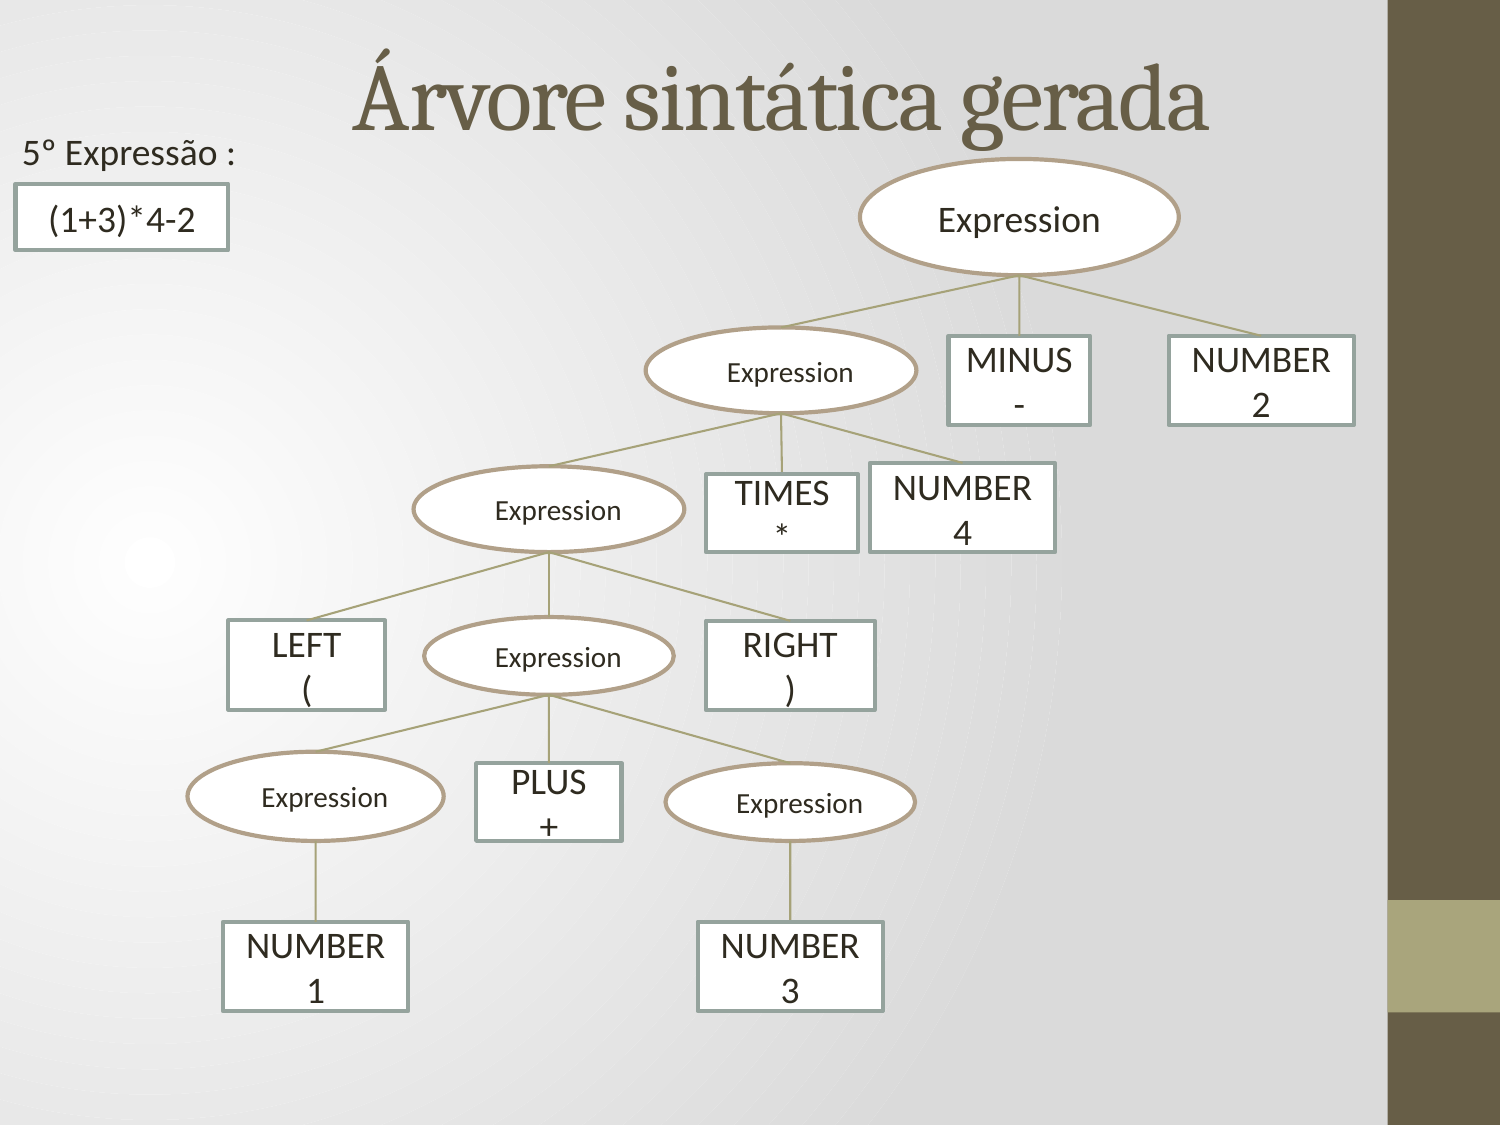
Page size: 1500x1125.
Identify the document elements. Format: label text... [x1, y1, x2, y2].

text_box Expression [643, 325, 919, 405]
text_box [1018, 274, 1262, 337]
text_box MINUS - [946, 334, 1092, 427]
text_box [548, 694, 791, 764]
text_box Árvore sintática gerada [228, 32, 1354, 152]
text_box Expression [185, 749, 446, 844]
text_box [548, 412, 782, 467]
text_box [780, 274, 1016, 328]
text_box PLUS + [474, 761, 624, 843]
text_box NUMBER 1 [221, 920, 410, 1013]
text_box 5º Expressão : [7, 120, 252, 181]
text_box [315, 694, 550, 753]
text_box (1+3)*4-2 [13, 182, 230, 252]
text_box RIGHT ) [704, 619, 877, 712]
text_box TIMES * [704, 472, 860, 554]
text_box NUMBER 4 [868, 461, 1057, 554]
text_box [306, 551, 550, 621]
text_box Expression [663, 761, 918, 844]
text_box Expression [857, 156, 1181, 267]
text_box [558, 551, 791, 622]
text_box Expression [411, 464, 687, 544]
text_box Expression [422, 627, 676, 687]
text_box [792, 412, 964, 464]
text_box LEFT ( [226, 618, 387, 712]
text_box NUMBER 2 [1167, 334, 1356, 427]
text_box NUMBER 3 [696, 920, 885, 1013]
